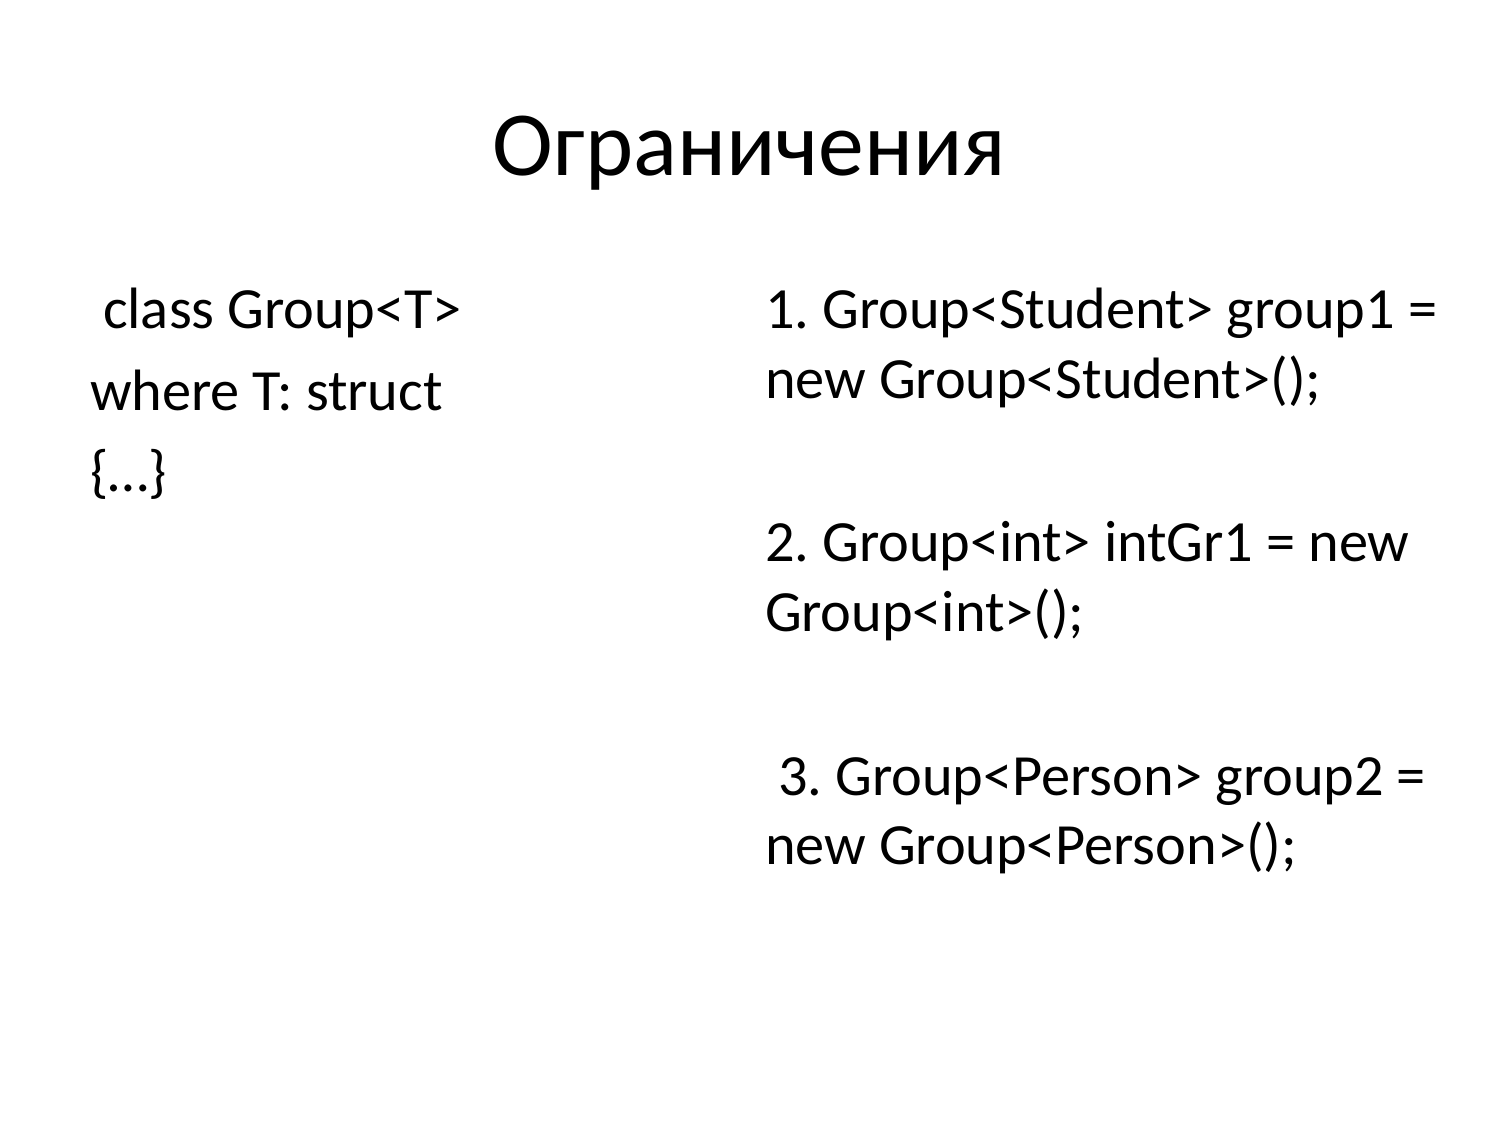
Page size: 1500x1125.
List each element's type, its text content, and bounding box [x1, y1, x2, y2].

list 1. Group<Student> group1 = new Group<Student>(); 2. Group<int> intGr1 = new Group<int>(); 3. Group<Person> group2 = new Group<Person>(); [750, 262, 1459, 1005]
title Ограничения [75, 45, 1425, 233]
list class Group<T> where T: struct {…} [75, 262, 738, 1005]
